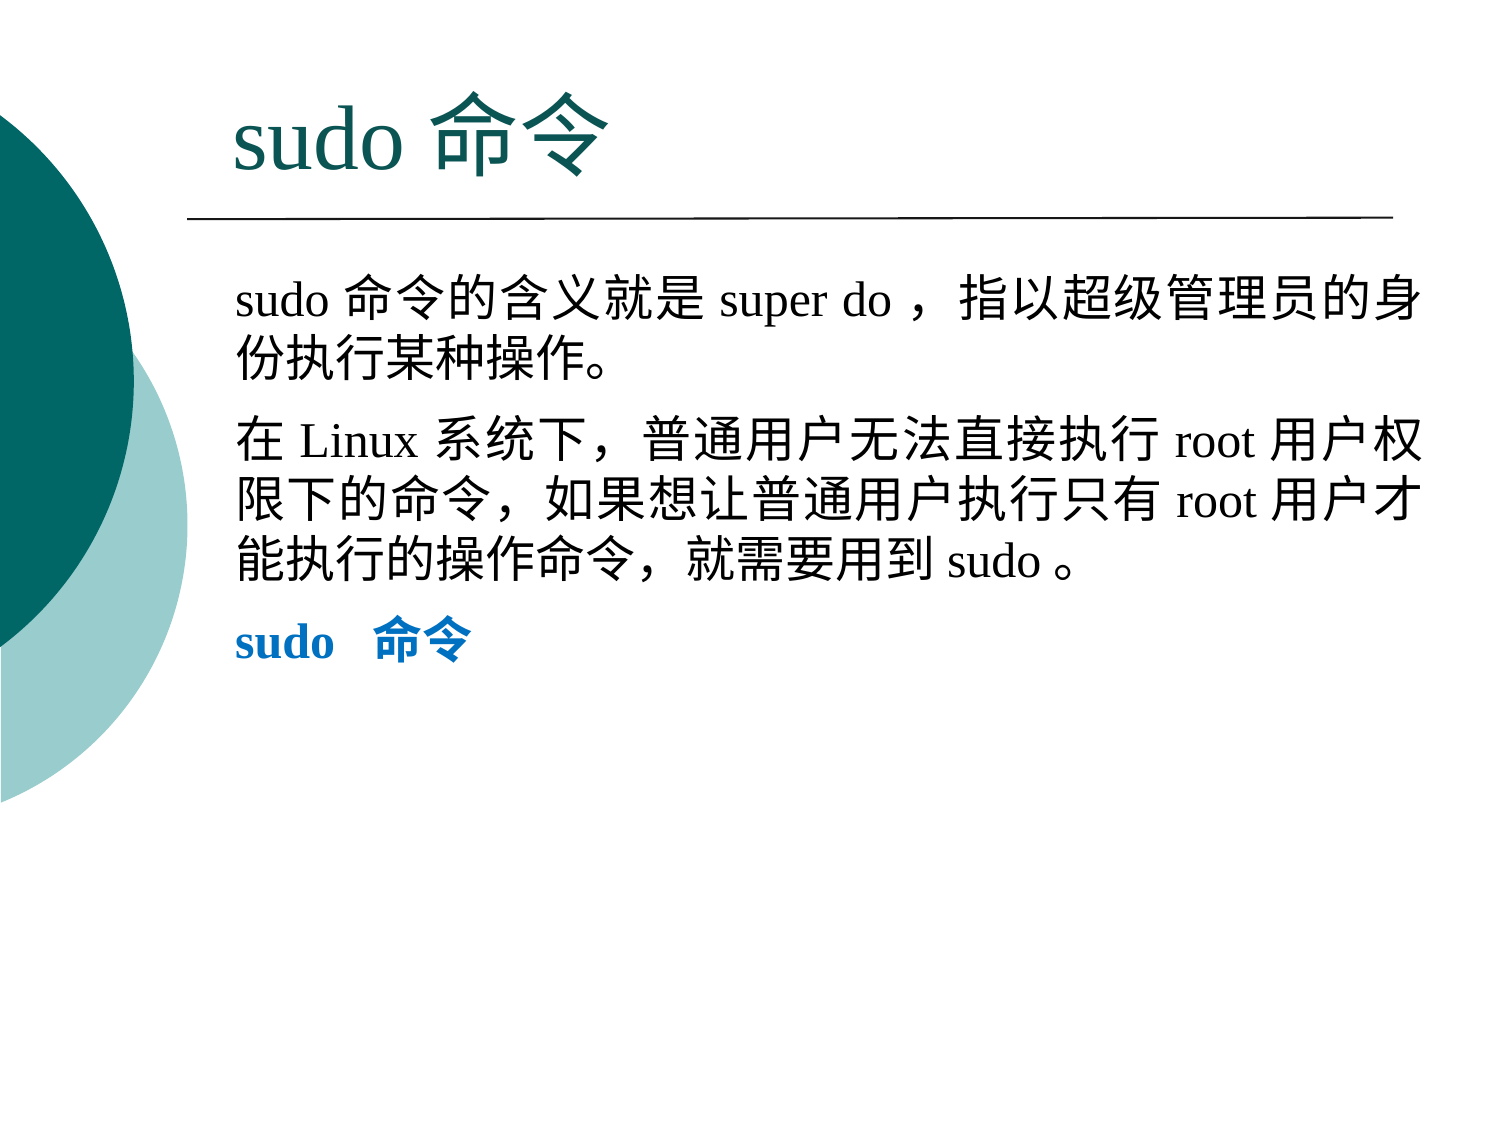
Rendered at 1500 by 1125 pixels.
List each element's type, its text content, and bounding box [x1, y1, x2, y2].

list sudo命令的含义就是super do，指以超级管理员的身份执行某种操作。 在Linux系统下，普通用户无法直接执行root用户权限下的命令，如果想让普通用户执行只有root用户才能执行的操作命令，就需要用到sudo。 sudo 命令 [220, 258, 1439, 1094]
title sudo命令 [217, 30, 1378, 249]
